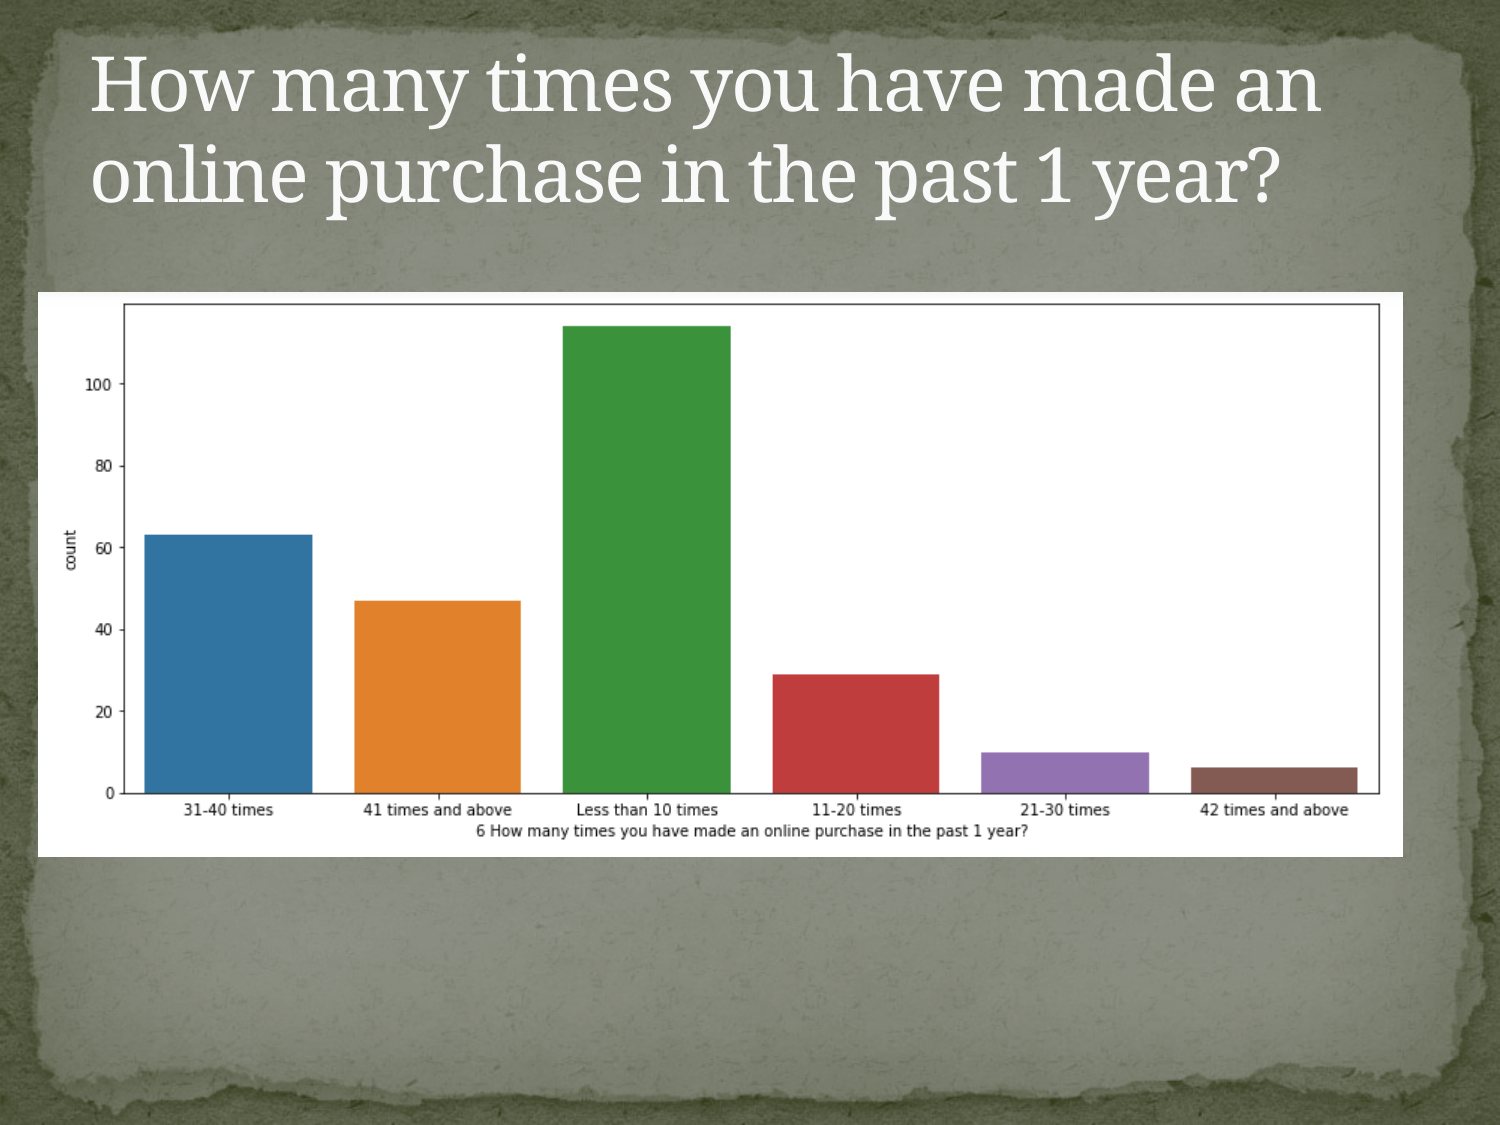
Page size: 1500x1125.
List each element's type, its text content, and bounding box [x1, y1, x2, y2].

picture [38, 292, 1404, 857]
title How many times you have made an online purchase in the past 1 year? [74, 24, 1425, 225]
